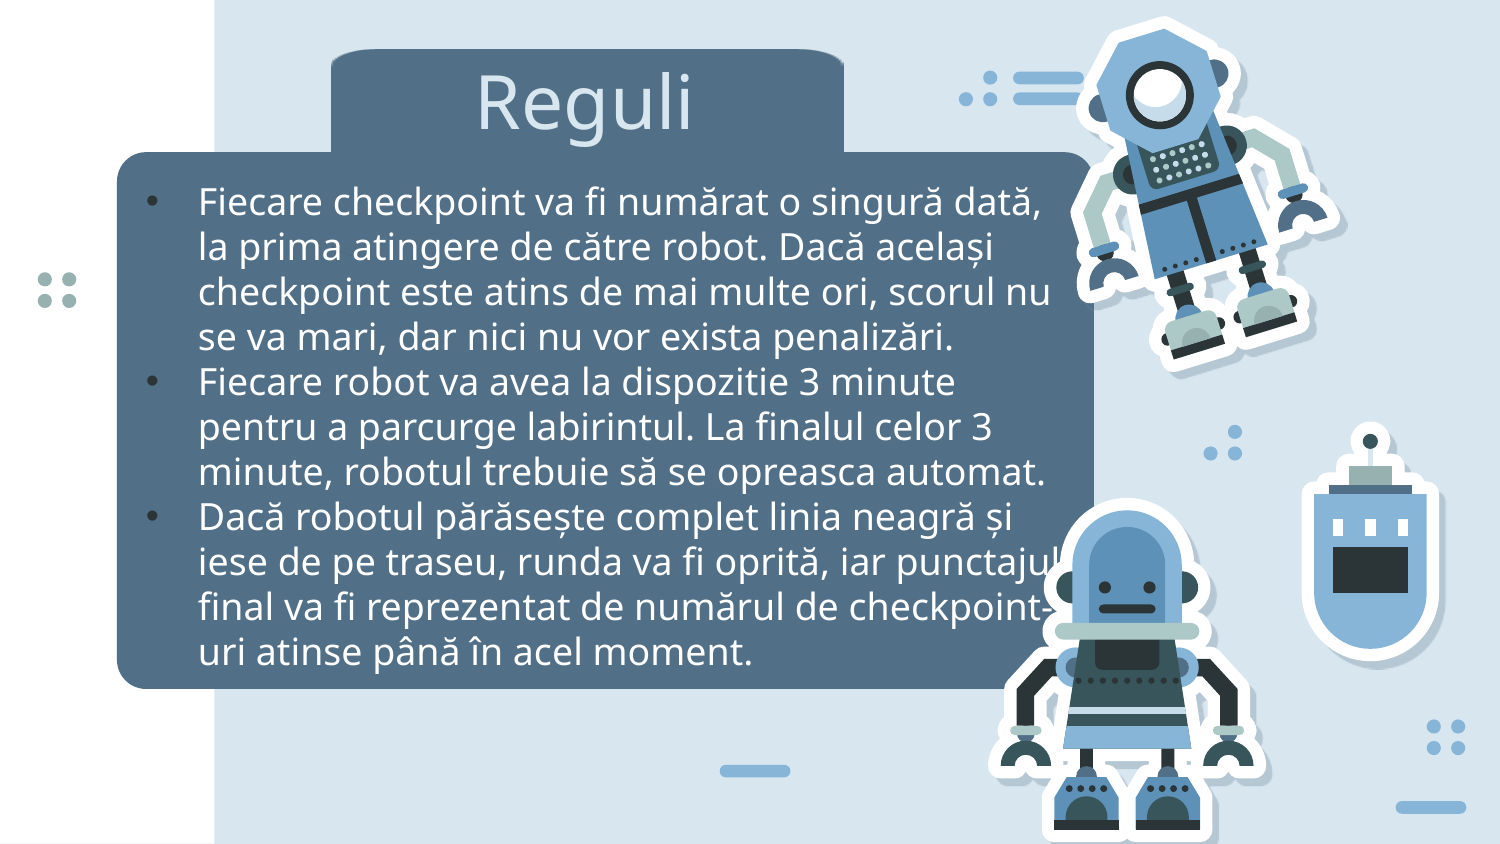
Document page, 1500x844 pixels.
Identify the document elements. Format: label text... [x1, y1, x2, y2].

subtitle Fiecare checkpoint va fi numărat o singură dată, la prima atingere de către robot. Dacă același checkpoint este atins de mai multe ori, scorul nu se va mari, dar nici nu vor exista penalizări. Fiecare robot va avea la dispozitie 3 minute pentru a parcurge labirintul. La finalul celor 3 minute, robotul trebuie să se opreasca automat. Dacă robotul părăsește complet linia neagră și iese de pe traseu, runda va fi oprită, iar punctajul final va fi reprezentat de numărul de checkpoint-uri atinse până în acel moment. [107, 162, 1090, 666]
text_box [719, 764, 791, 778]
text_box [1000, 510, 1254, 830]
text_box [1203, 424, 1243, 461]
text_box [1064, 28, 1313, 348]
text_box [1313, 433, 1427, 649]
picture [331, 48, 845, 258]
